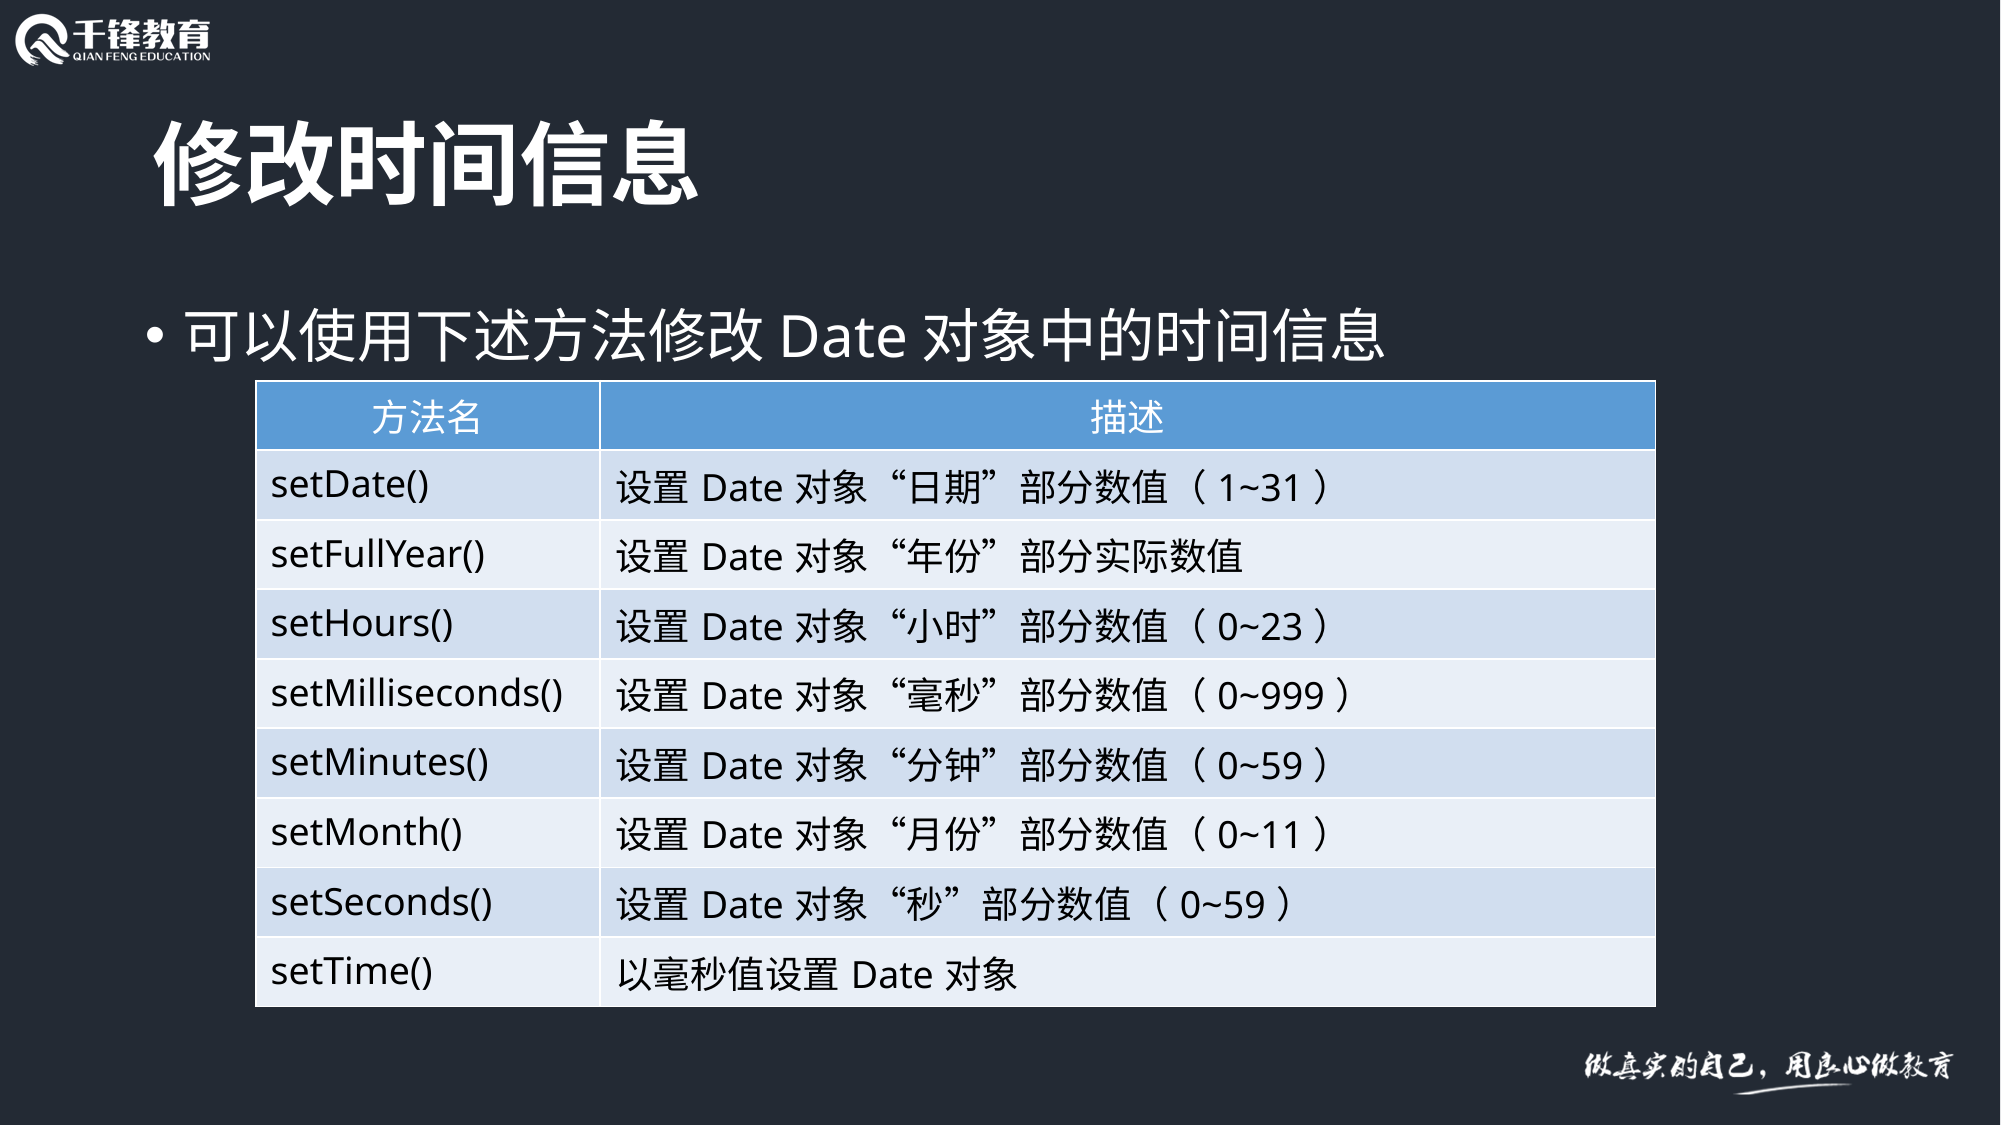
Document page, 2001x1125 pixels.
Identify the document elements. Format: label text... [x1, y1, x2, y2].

table_cell setTime() [257, 938, 599, 1006]
table_cell setDate() [257, 451, 599, 519]
table_cell setMinutes() [257, 729, 599, 797]
table_cell 设置Date对象“秒”部分数值（0~59） [601, 868, 1655, 936]
table_cell 设置Date对象“分钟”部分数值（0~59） [601, 729, 1655, 797]
table_cell setSeconds() [257, 868, 599, 936]
picture [0, 0, 2001, 1125]
table_cell 设置Date对象“毫秒”部分数值（0~999） [601, 660, 1655, 727]
table_cell setFullYear() [257, 521, 599, 588]
title 修改时间信息 [137, 59, 1863, 278]
table_cell 设置Date对象“小时”部分数值（0~23） [601, 590, 1655, 658]
table_cell 设置Date对象“年份”部分实际数值 [601, 521, 1655, 588]
table_header 方法名 [257, 382, 599, 449]
table_header 描述 [601, 382, 1655, 449]
table_cell setMilliseconds() [257, 660, 599, 727]
table_cell 设置Date对象“日期”部分数值（1~31） [601, 451, 1655, 519]
table_cell 设置Date对象“月份”部分数值（0~11） [601, 799, 1655, 867]
table_cell setMonth() [257, 799, 599, 867]
table_cell setHours() [257, 590, 599, 658]
list 可以使用下述方法修改Date对象中的时间信息 [129, 299, 1863, 409]
table_cell 以毫秒值设置Date对象 [601, 938, 1655, 1006]
